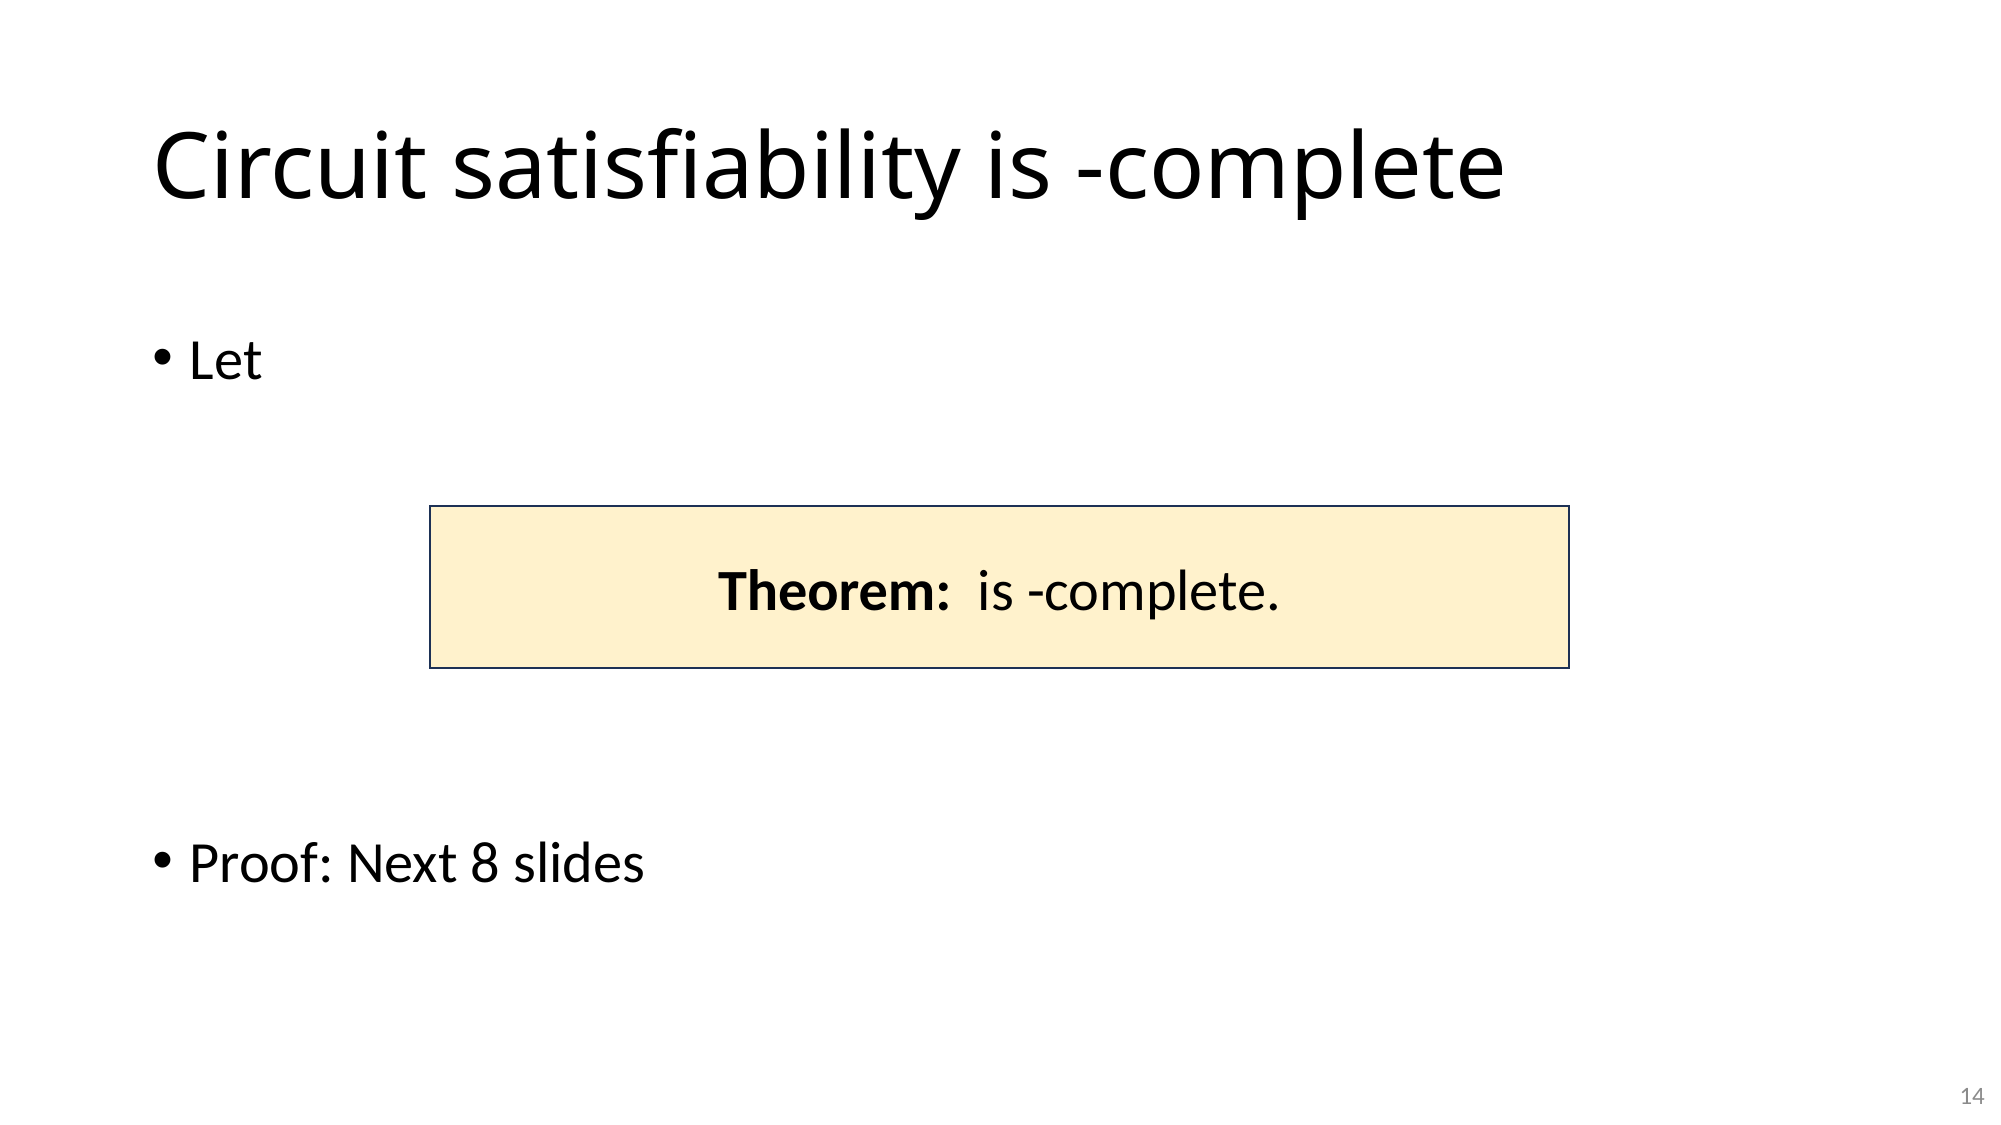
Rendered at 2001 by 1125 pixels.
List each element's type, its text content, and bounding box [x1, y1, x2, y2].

slide_number 14 [1550, 1064, 2000, 1125]
